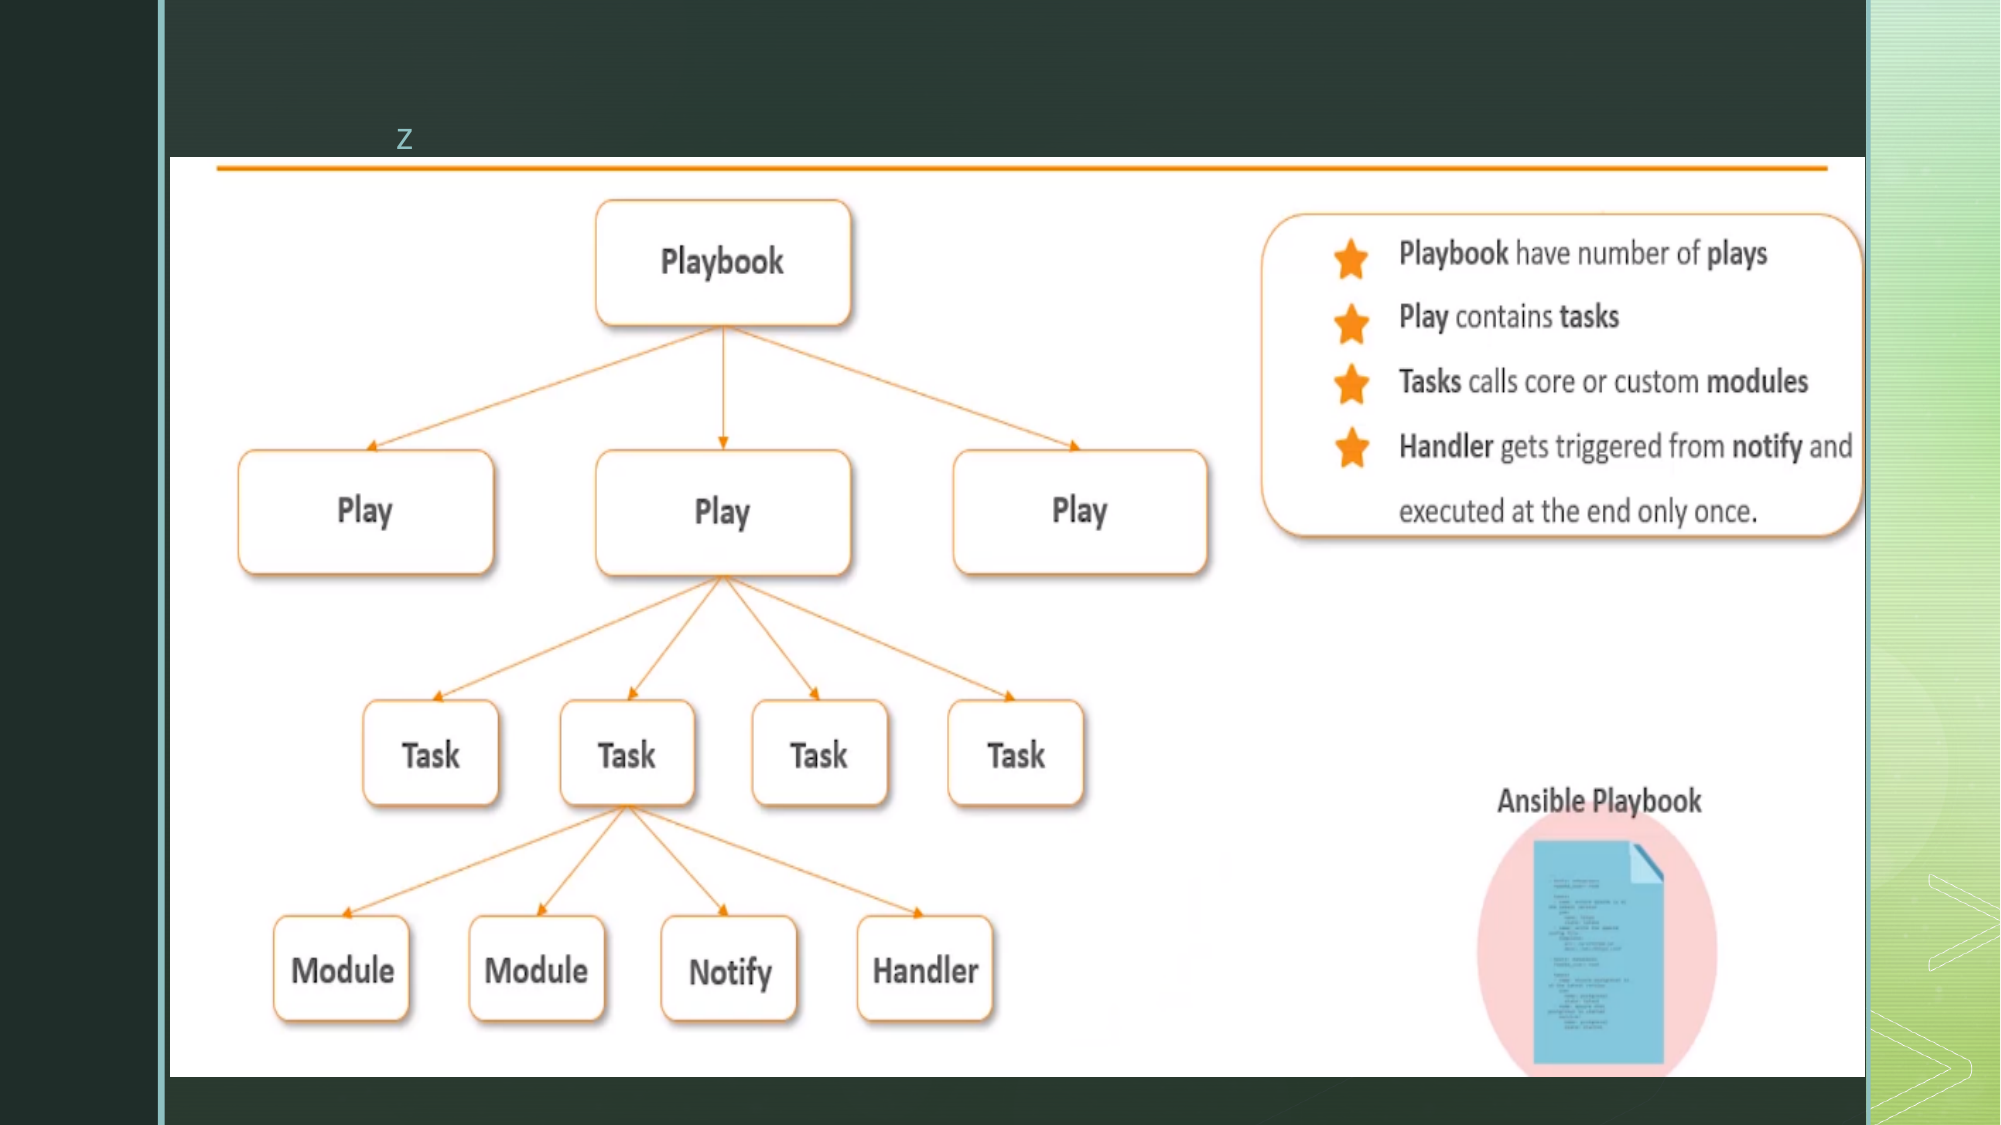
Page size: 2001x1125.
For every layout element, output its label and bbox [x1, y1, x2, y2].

picture [170, 157, 1865, 1077]
picture [1871, 0, 2001, 1125]
